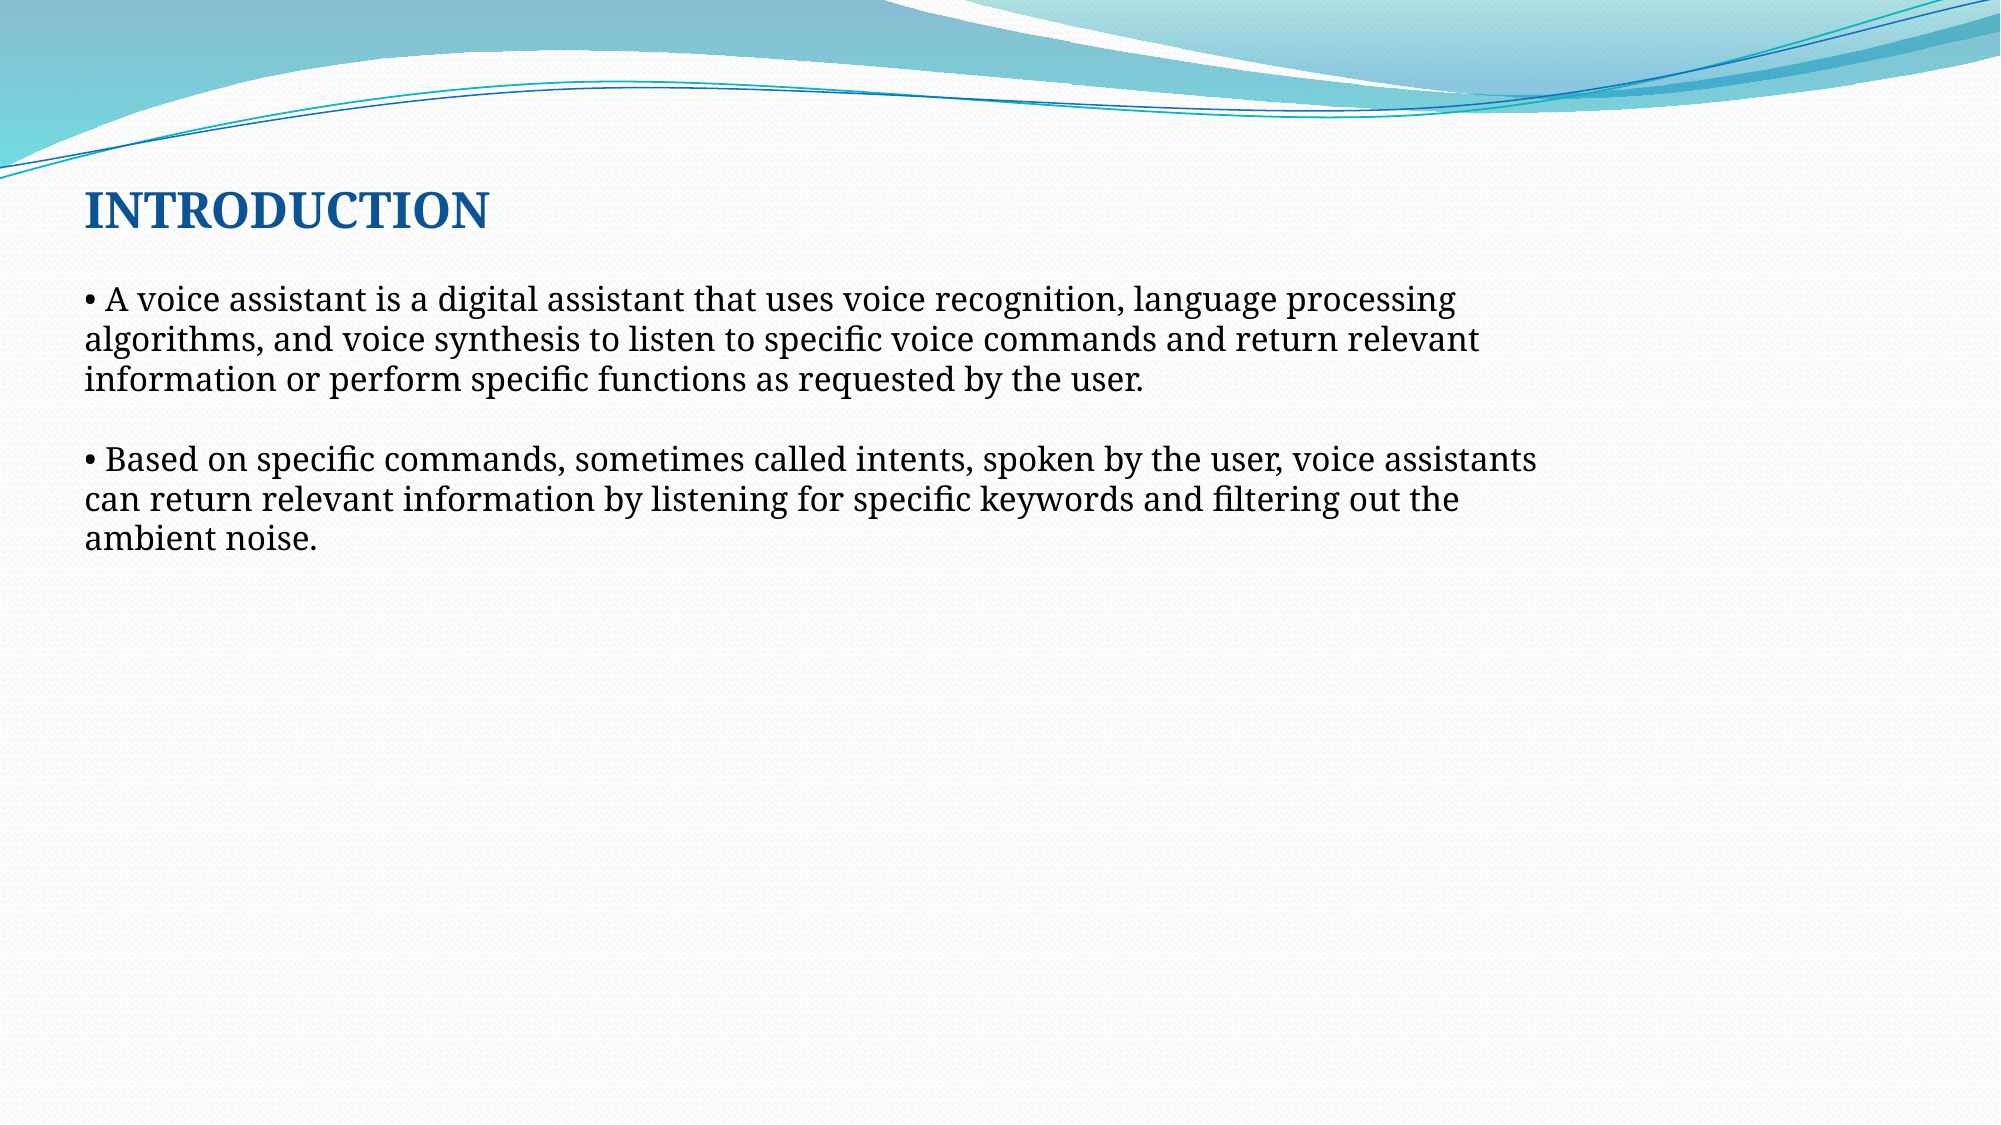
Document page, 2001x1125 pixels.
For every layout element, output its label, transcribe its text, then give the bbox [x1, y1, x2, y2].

text_box INTRODUCTION • A voice assistant is a digital assistant that uses voice recognition, language processing algorithms, and voice synthesis to listen to specific voice commands and return relevant information or perform specific functions as requested by the user. • Based on specific commands, sometimes called intents, spoken by the user, voice assistants can return relevant information by listening for specific keywords and filtering out the ambient noise. [69, 170, 1596, 610]
